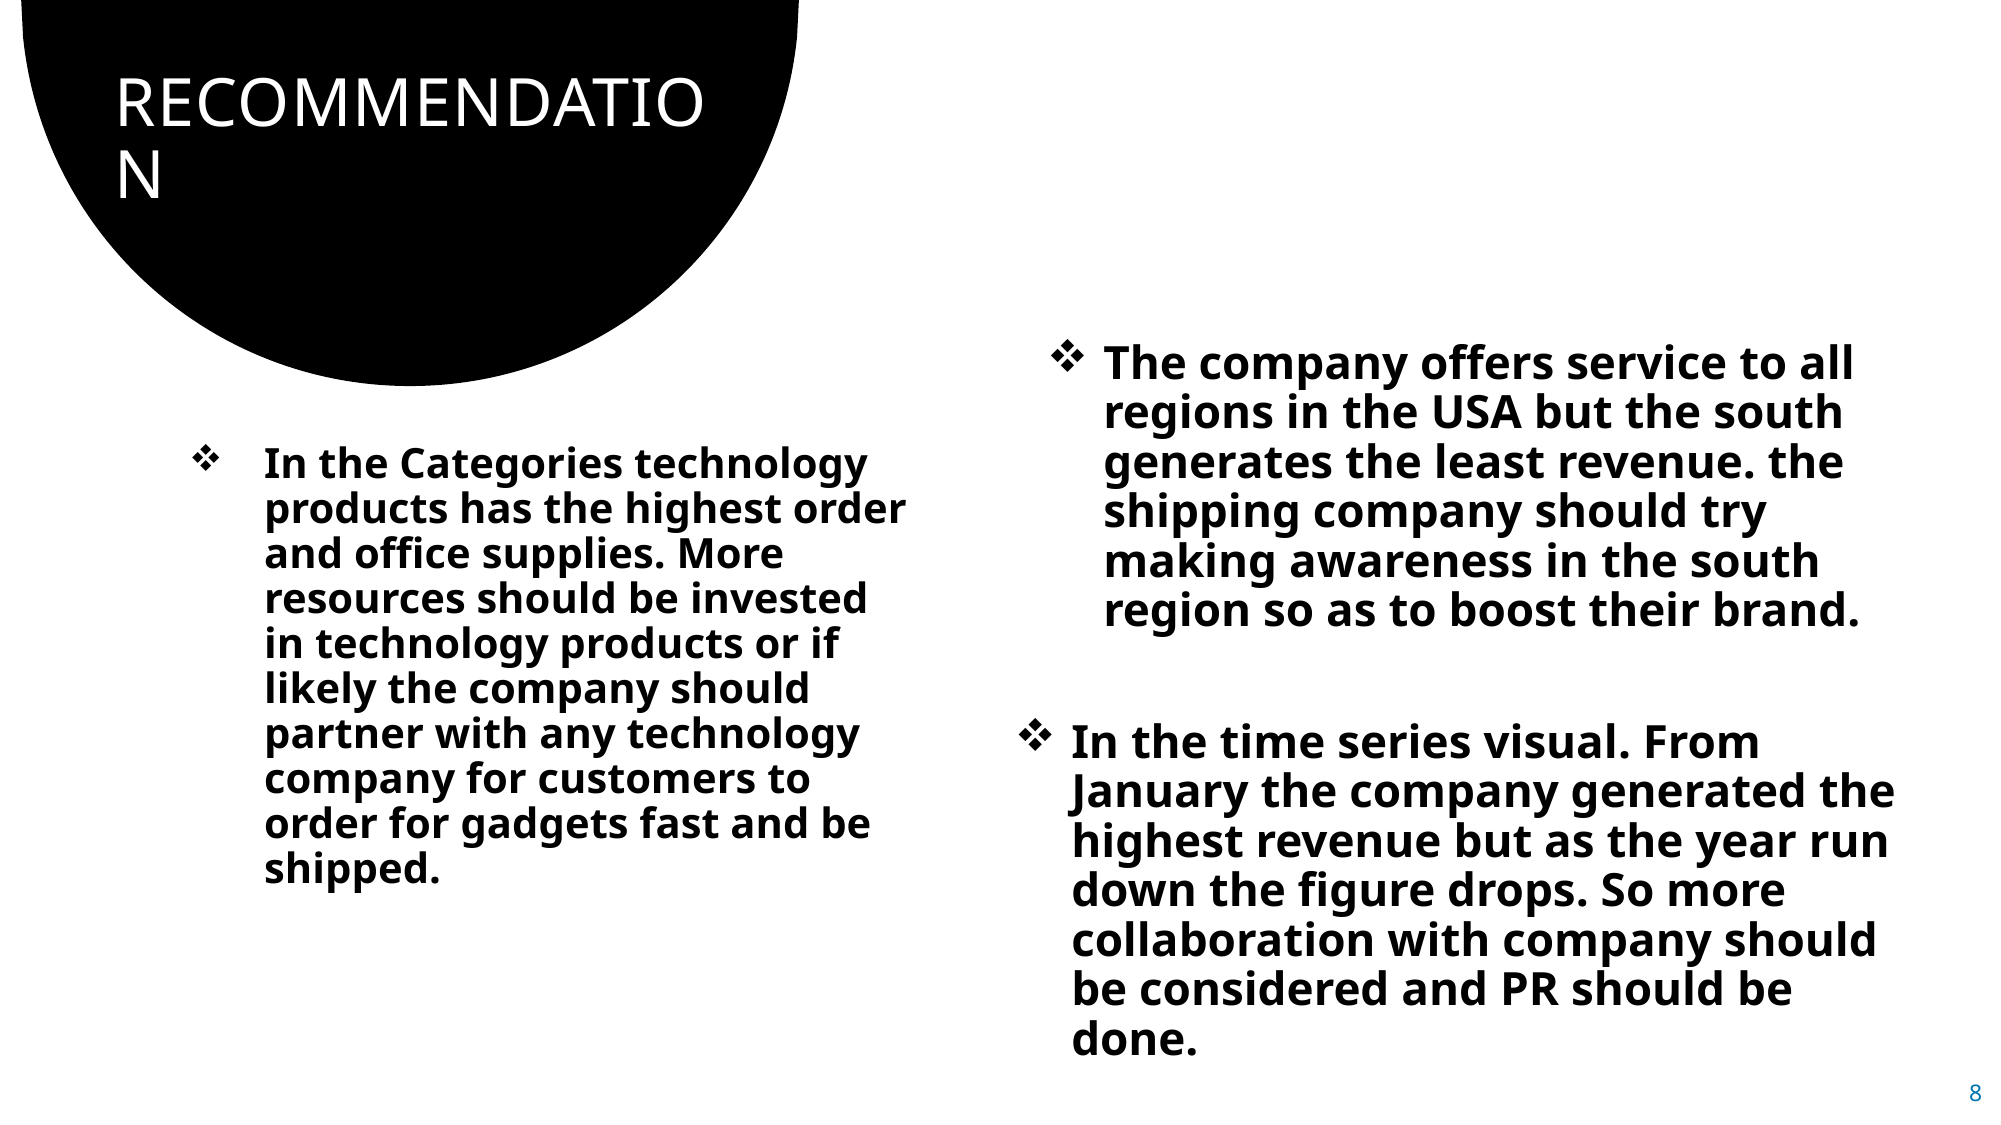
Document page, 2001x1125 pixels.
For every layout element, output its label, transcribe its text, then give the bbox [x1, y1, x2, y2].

title RECOMMENDATION [91, 0, 761, 150]
list In the Categories technology products has the highest order and office supplies. More resources should be invested in technology products or if likely the company should partner with any technology company for customers to order for gadgets fast and be shipped. [174, 435, 924, 860]
slide_number 8 [1927, 1063, 1998, 1124]
list In the time series visual. From January the company generated the highest revenue but as the year run down the figure drops. So more collaboration with company should be considered and PR should be done. [999, 711, 1931, 1027]
list The company offers service to all regions in the USA but the south generates the least revenue. the shipping company should try making awareness in the south region so as to boost their brand. [1032, 332, 1963, 648]
